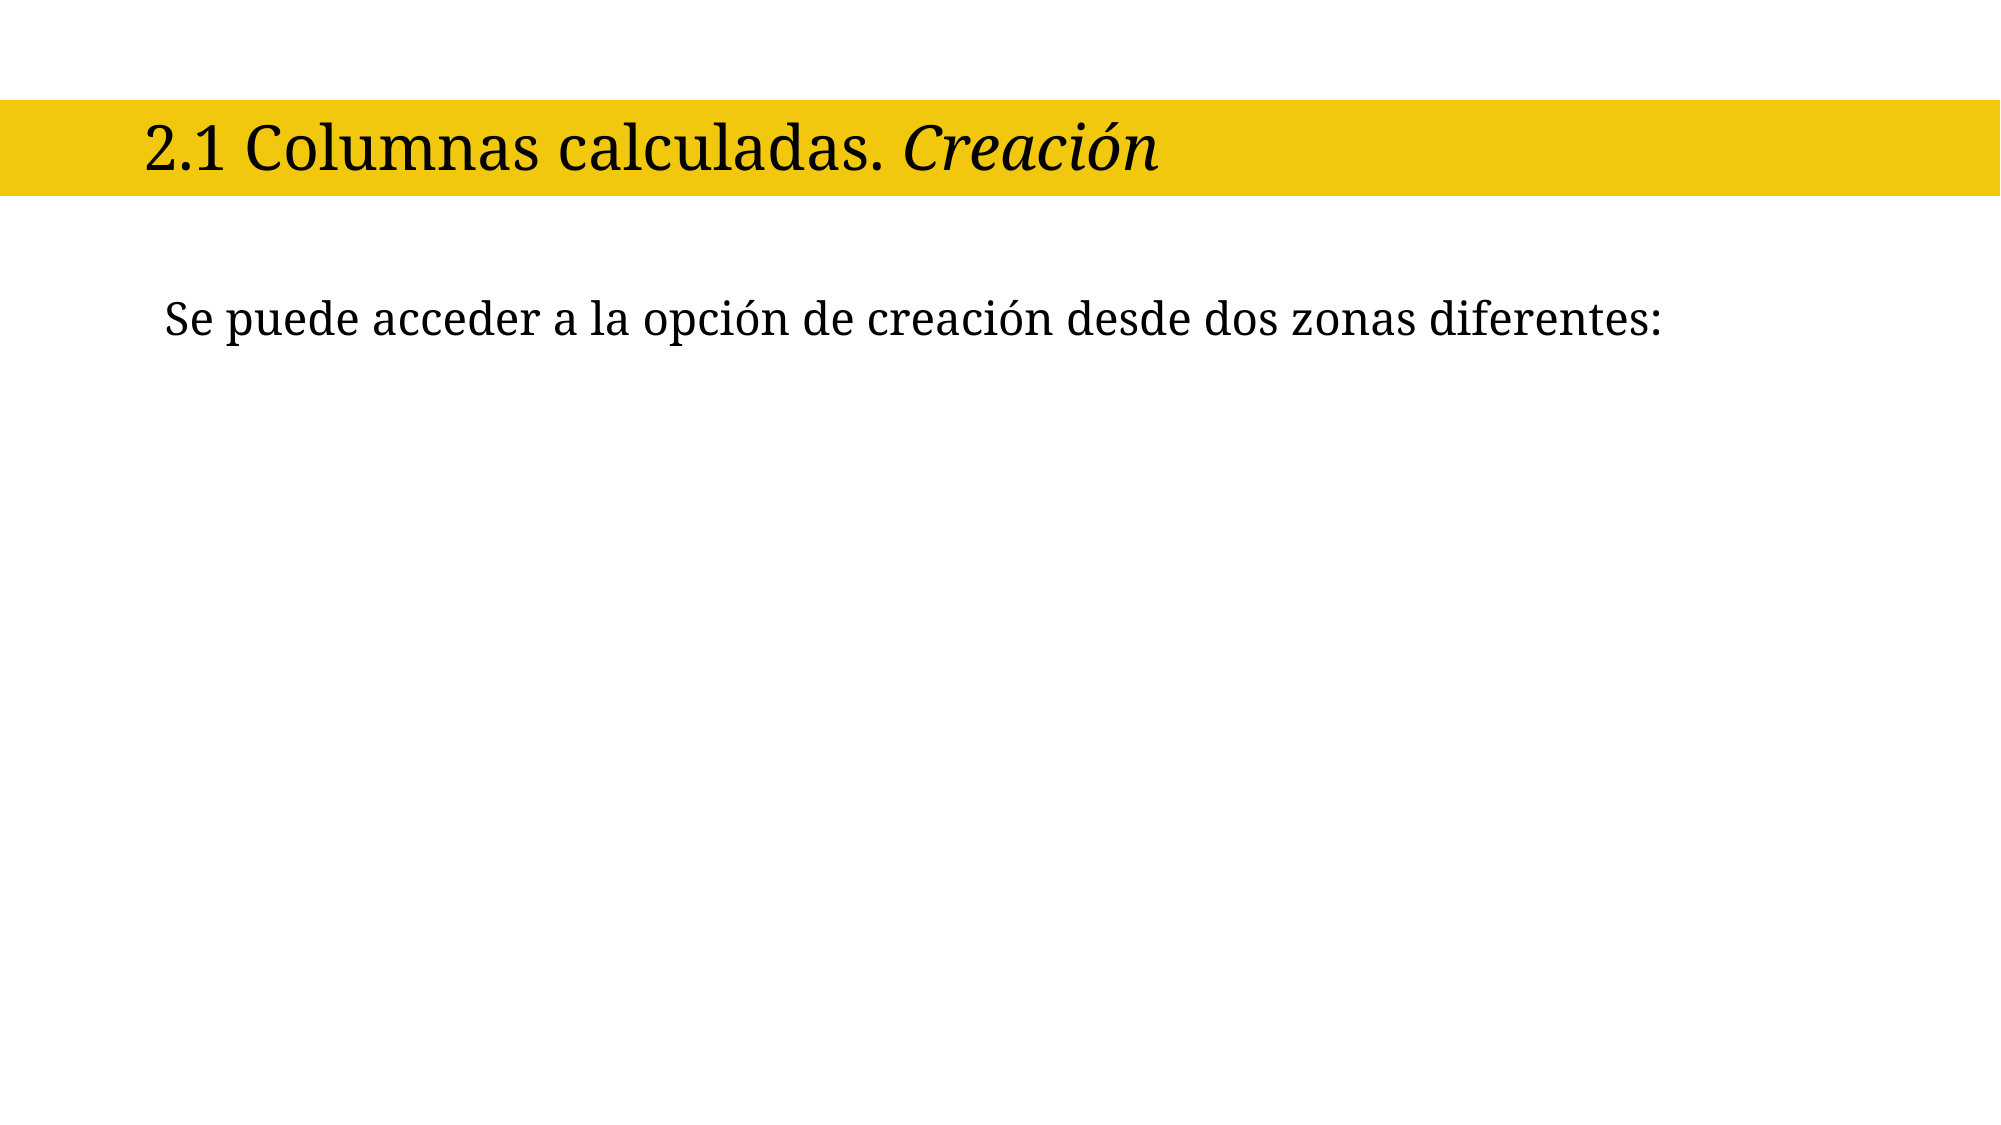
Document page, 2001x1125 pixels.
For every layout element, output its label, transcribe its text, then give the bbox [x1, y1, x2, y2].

text_box 2.1 Columnas calculadas. Creación [128, 99, 1215, 190]
text_box [0, 99, 2000, 196]
text_box Se puede acceder a la opción de creación desde dos zonas diferentes: [149, 282, 1851, 353]
